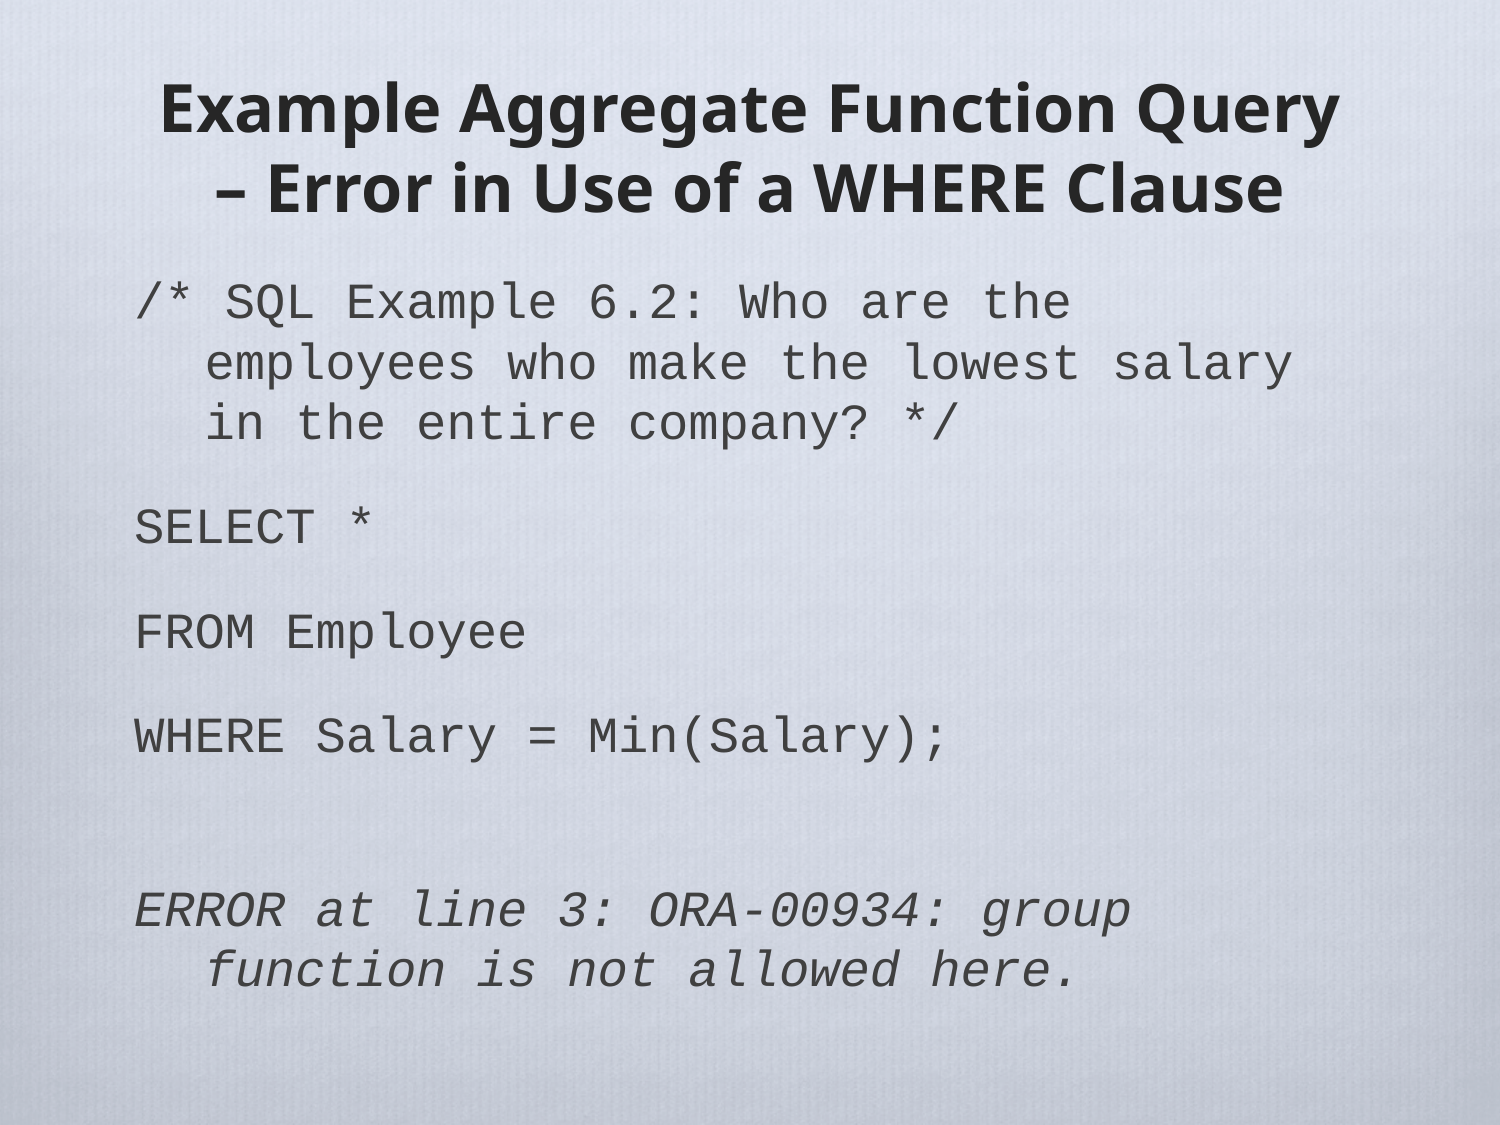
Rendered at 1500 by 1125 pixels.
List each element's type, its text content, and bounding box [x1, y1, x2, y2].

title Example Aggregate Function Query – Error in Use of a WHERE Clause [119, 51, 1381, 240]
list /* SQL Example 6.2: Who are the employees who make the lowest salary in the entire company? */ SELECT * FROM Employee WHERE Salary = Min(Salary); ERROR at line 3: ORA-00934: group function is not allowed here. [119, 260, 1381, 1011]
